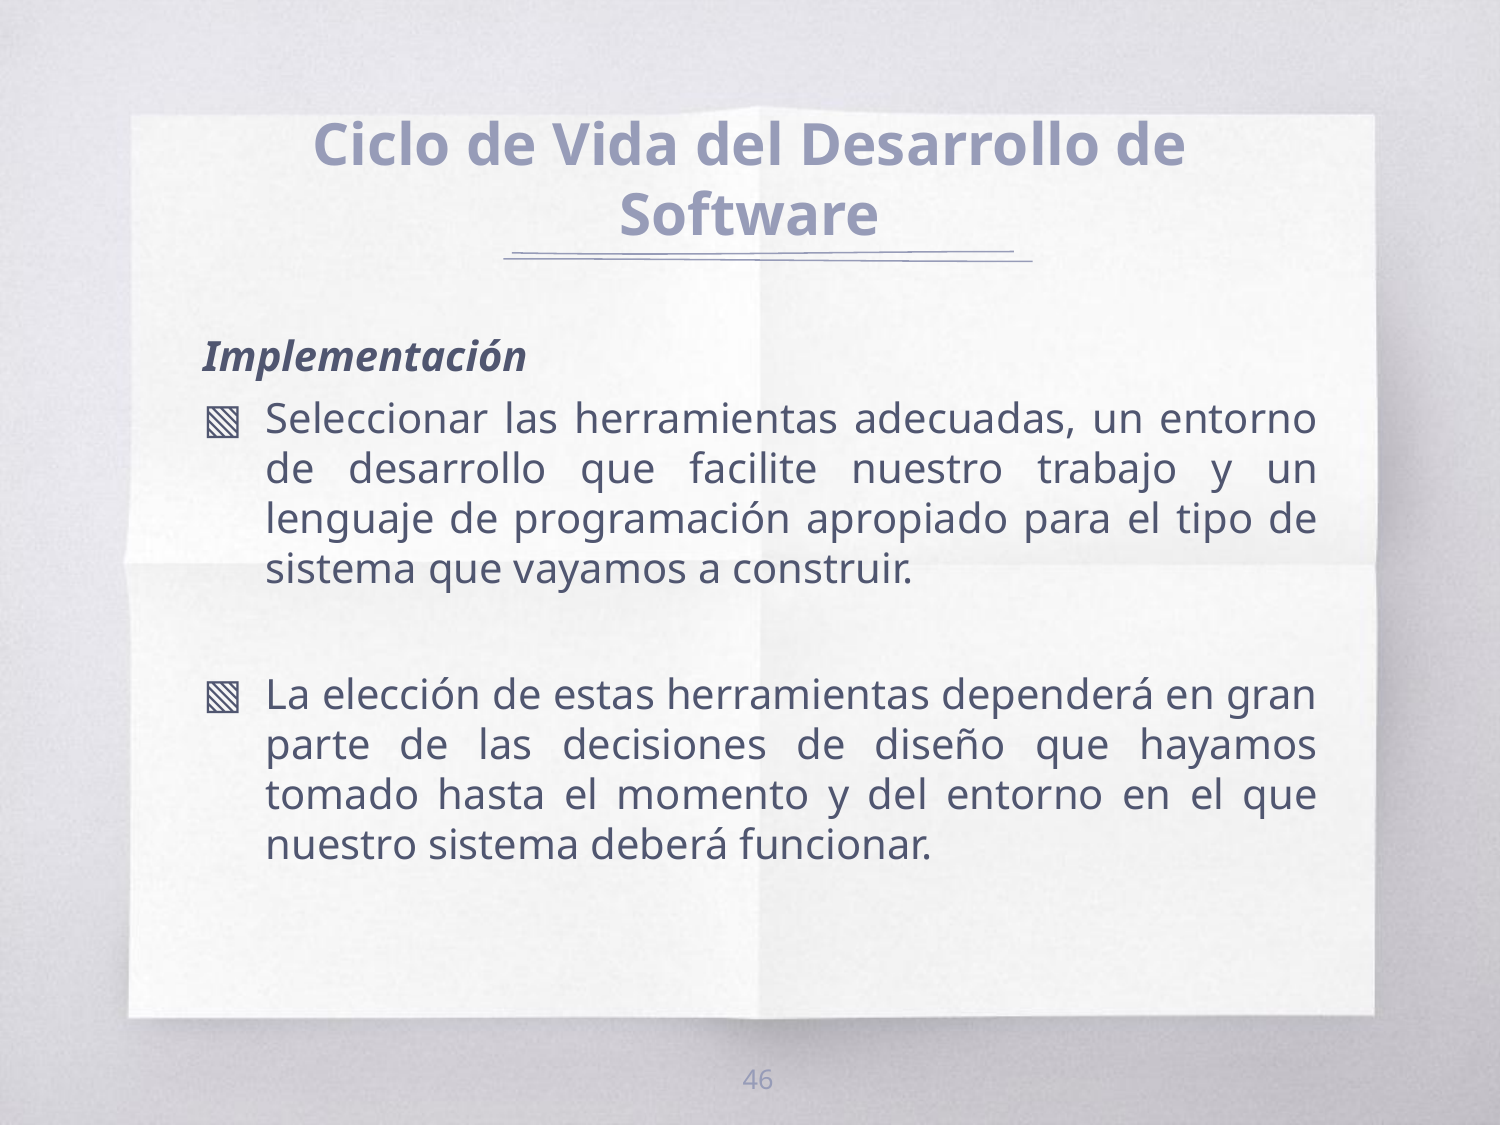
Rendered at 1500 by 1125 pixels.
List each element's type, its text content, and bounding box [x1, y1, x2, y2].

title Ciclo de Vida del Desarrollo de Software [168, 113, 1332, 263]
slide_number 46 [713, 1047, 804, 1113]
picture [0, 0, 1500, 1125]
list Implementación Seleccionar las herramientas adecuadas, un entorno de desarrollo que facilite nuestro trabajo y un lenguaje de programación apropiado para el tipo de sistema que vayamos a construir. La elección de estas herramientas dependerá en gran parte de las decisiones de diseño que hayamos tomado hasta el momento y del entorno en el que nuestro sistema deberá funcionar. [175, 314, 1334, 985]
